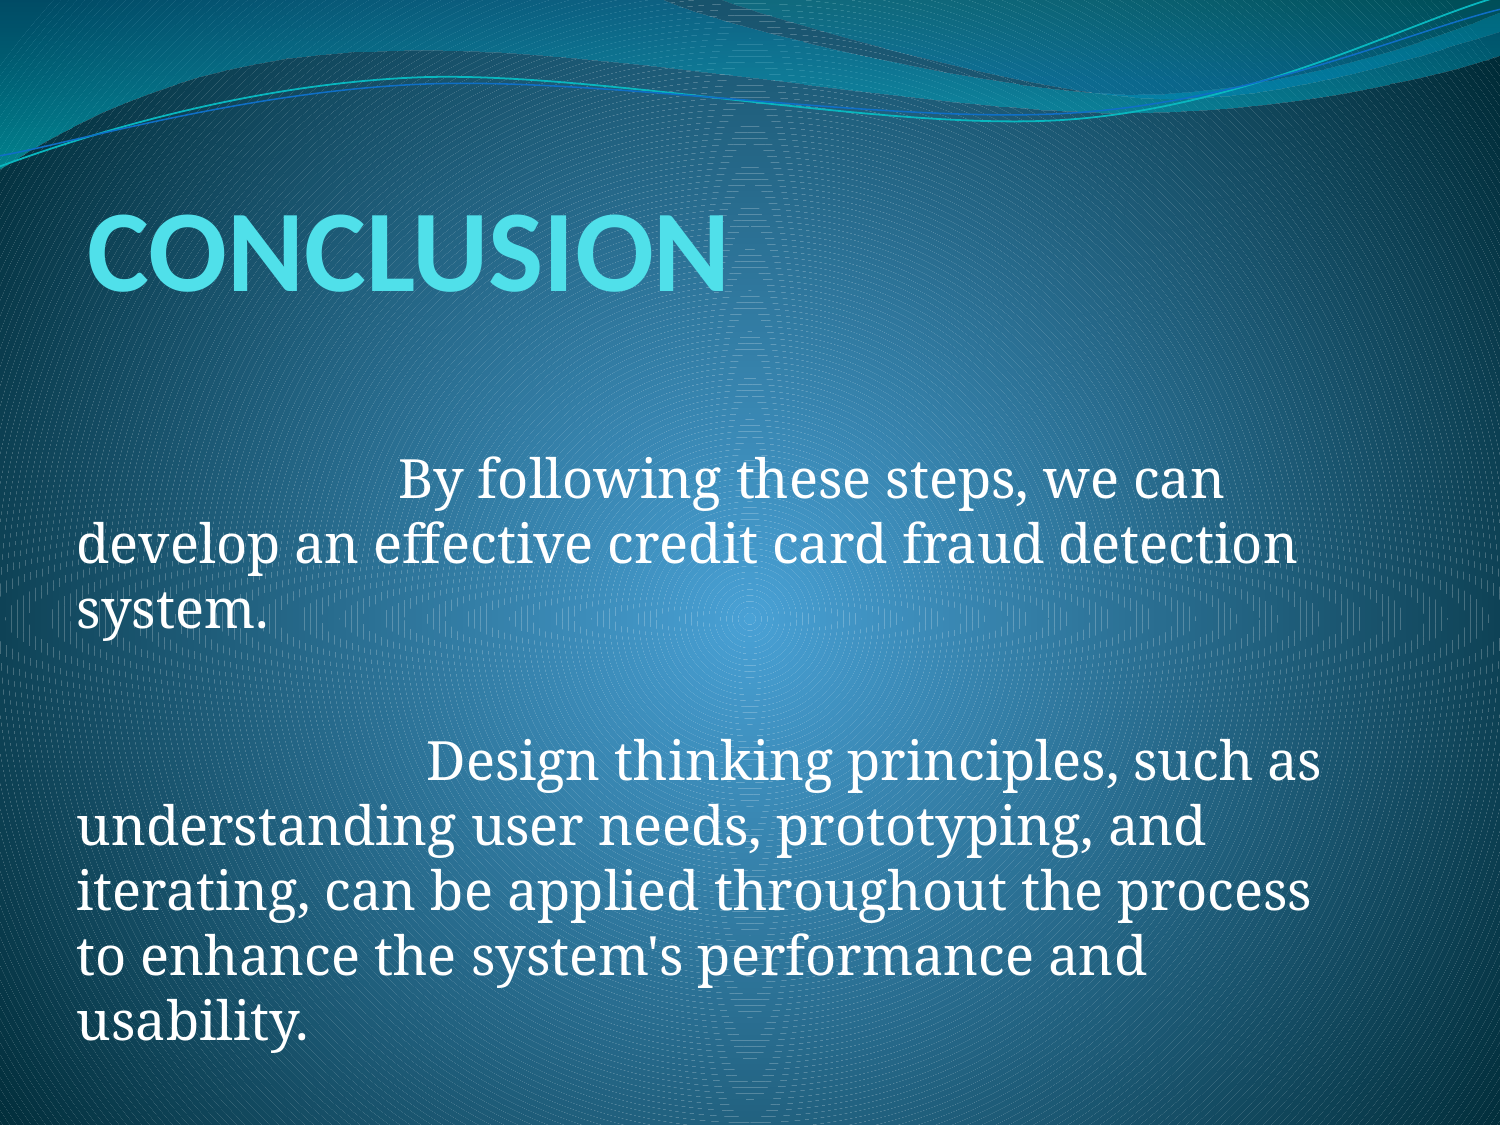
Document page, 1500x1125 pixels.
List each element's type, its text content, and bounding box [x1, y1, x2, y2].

title CONCLUSION [87, 113, 1376, 315]
subtitle By following these steps, we can develop an effective credit card fraud detection system. Design thinking principles, such as understanding user needs, prototyping, and iterating, can be applied throughout the process to enhance the system's performance and usability. [76, 361, 1366, 1024]
